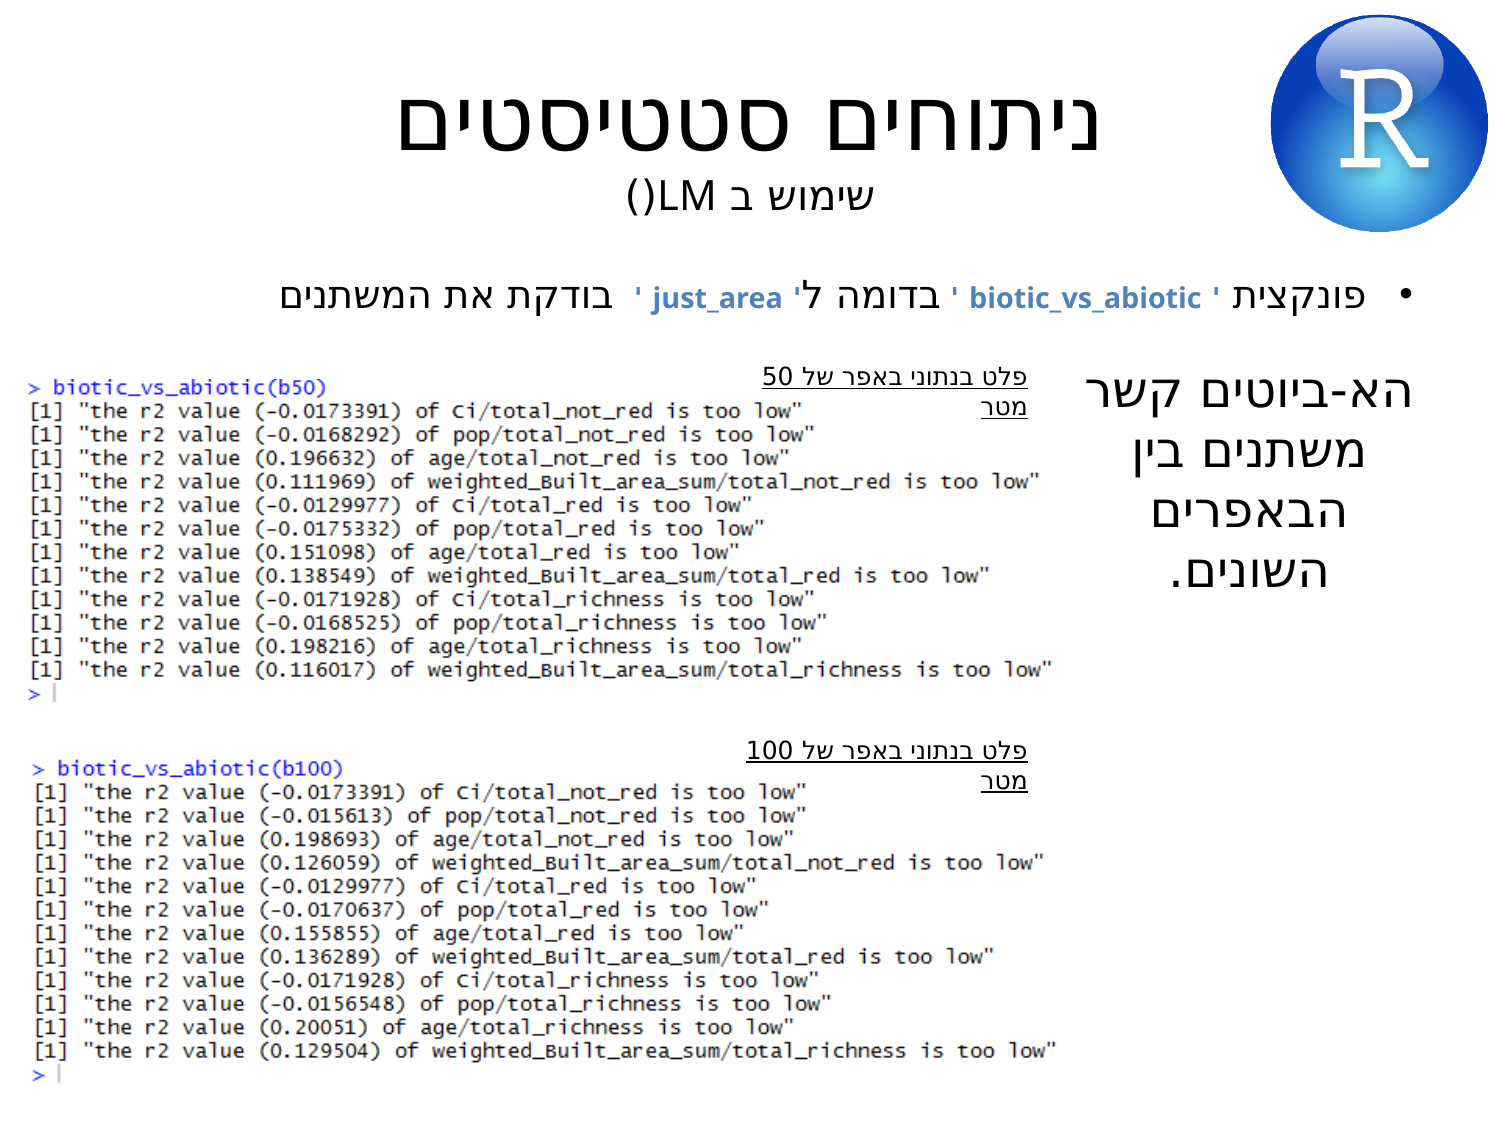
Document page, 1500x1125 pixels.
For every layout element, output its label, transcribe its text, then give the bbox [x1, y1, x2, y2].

list פונקצית ' biotic_vs_abiotic ' בדומה ל' just_area ' בודקת את המשתנים [75, 262, 1425, 350]
picture [30, 756, 1065, 1083]
text_box פלט בנתוני באפר של 100 מטר [688, 727, 1043, 755]
picture [1269, 13, 1489, 233]
text_box פלט בנתוני באפר של 50 מטר [711, 353, 1043, 377]
title ניתוחים סטטיסטים שימוש ב LM() [75, 45, 1264, 233]
text_box הא-ביוטים קשר משתנים בין הבאפרים השונים. [1047, 349, 1451, 1059]
picture [24, 379, 1070, 702]
